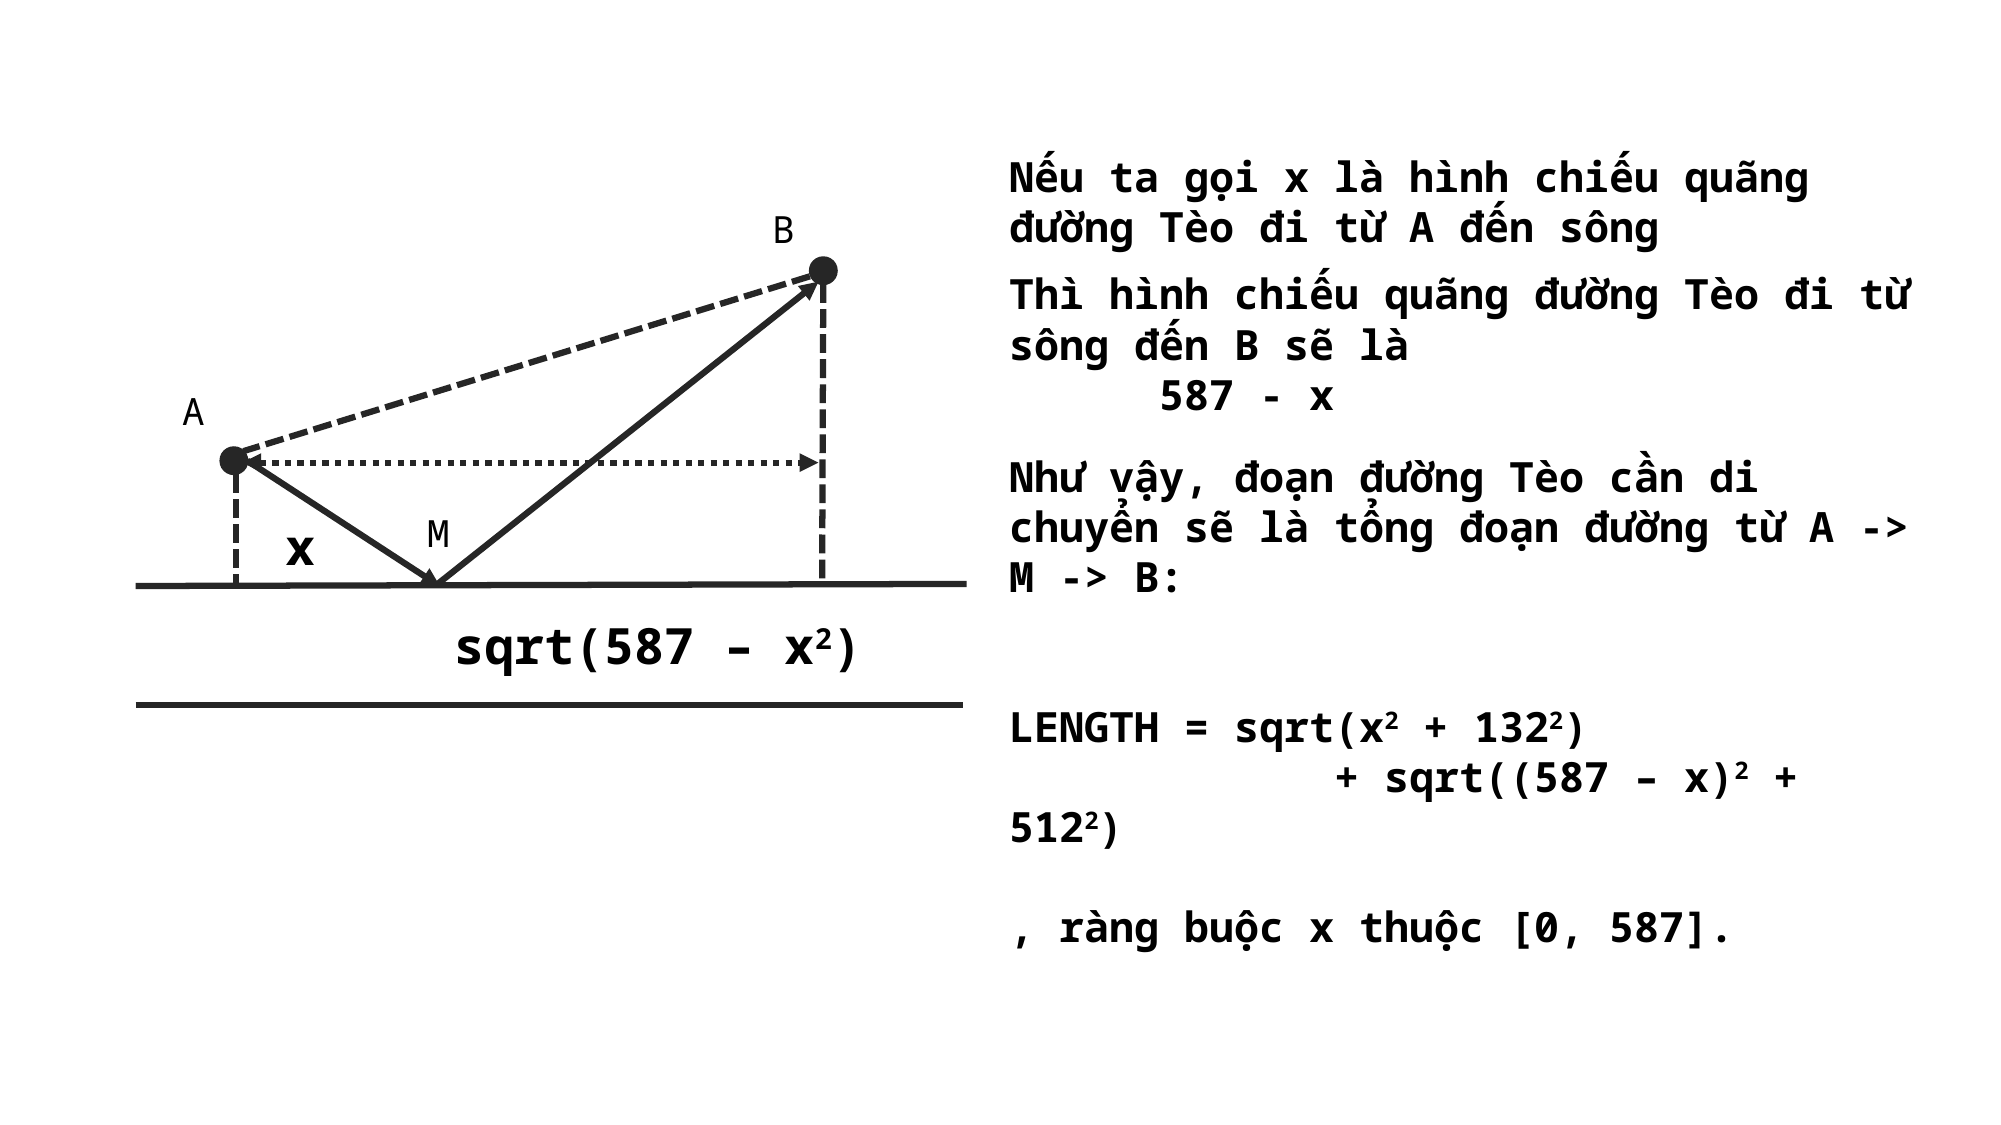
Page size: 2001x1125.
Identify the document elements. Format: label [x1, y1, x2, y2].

text_box [135, 143, 1942, 863]
